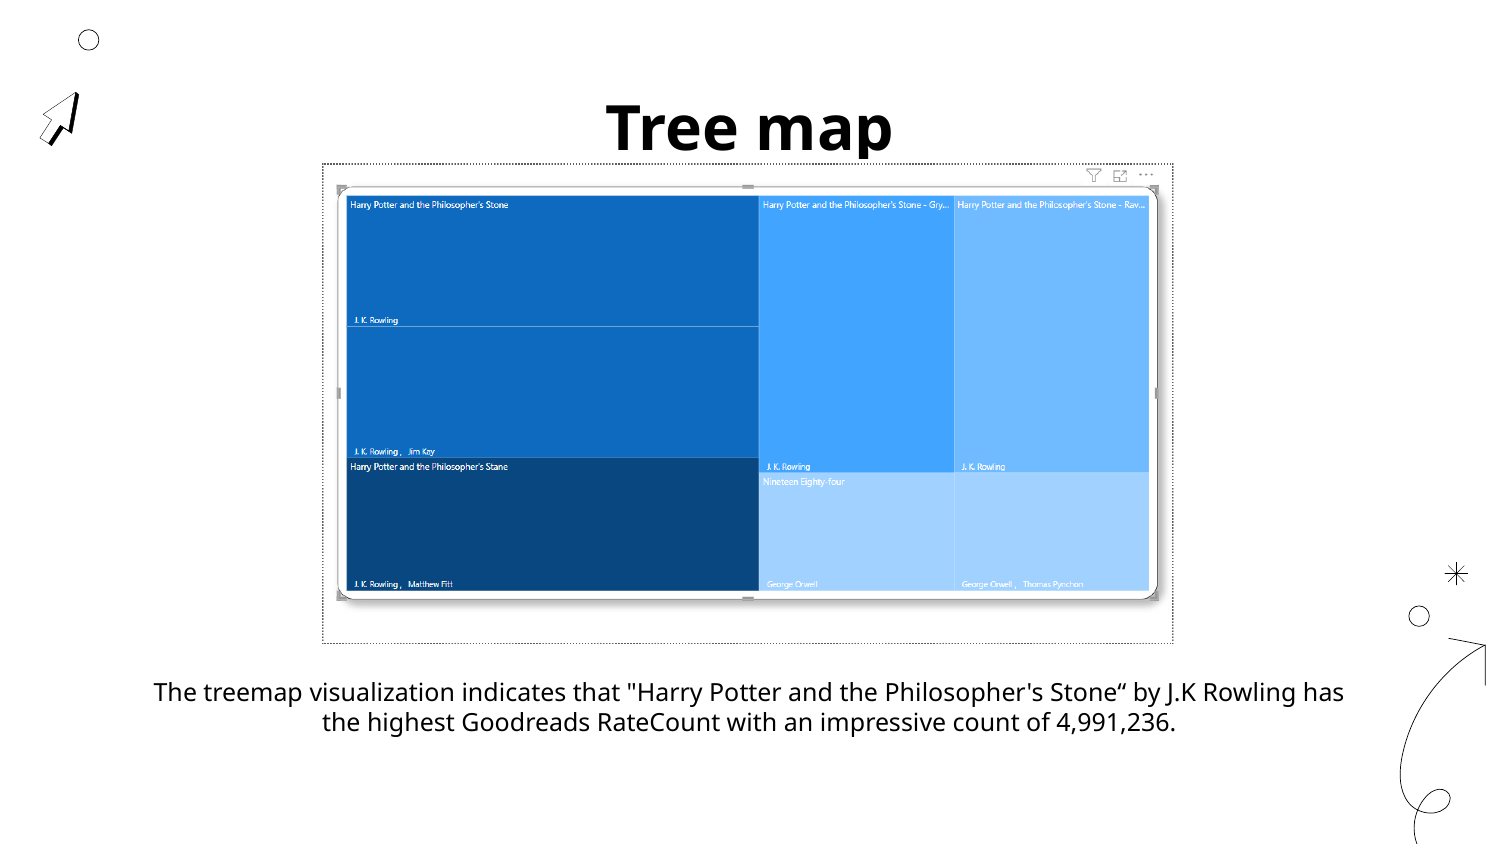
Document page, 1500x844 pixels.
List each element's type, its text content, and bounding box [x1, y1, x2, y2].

subtitle The treemap visualization indicates that "Harry Potter and the Philosopher's Stone“ by J.K Rowling has the highest Goodreads RateCount with an impressive count of 4,991,236. [118, 661, 1382, 811]
picture [320, 159, 1180, 662]
title Tree map [118, 72, 1382, 167]
